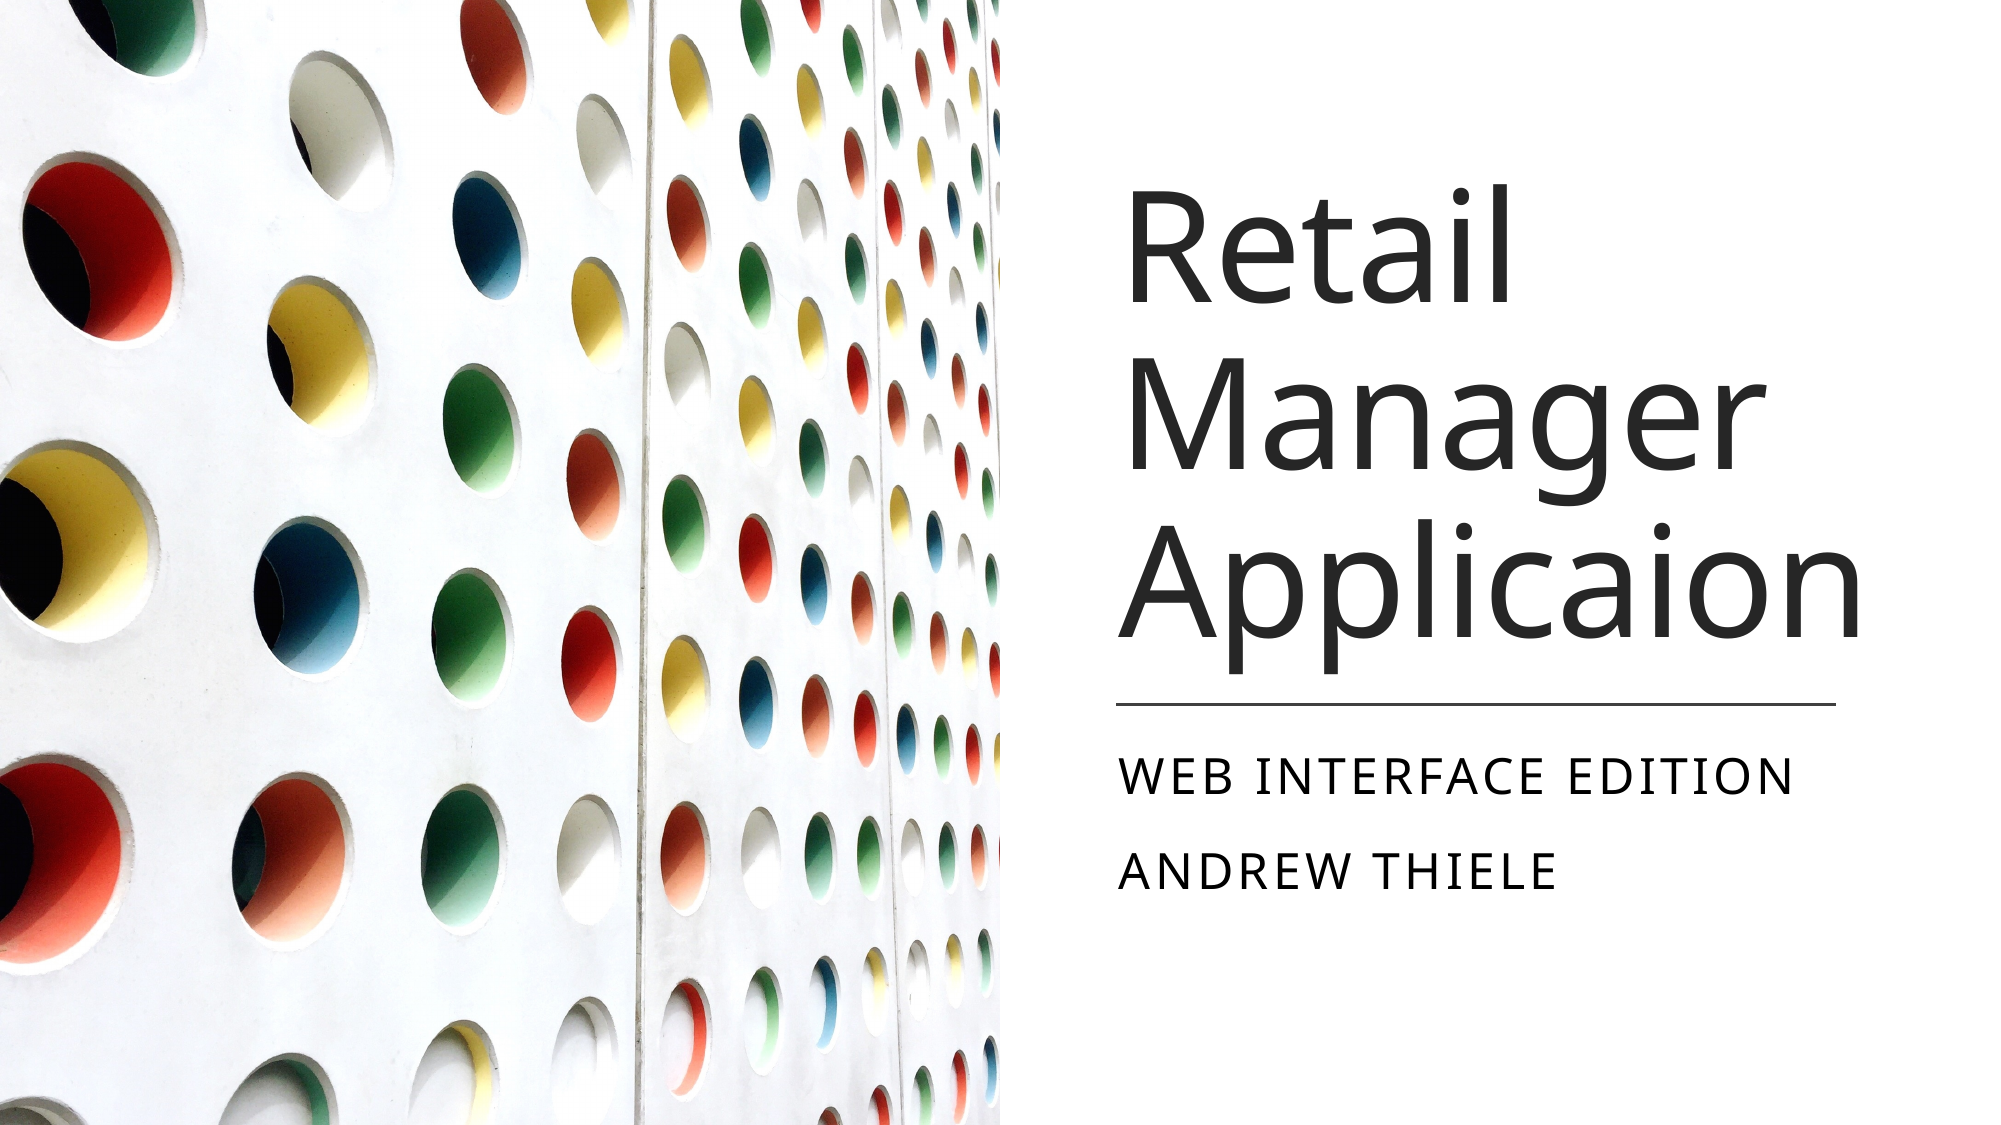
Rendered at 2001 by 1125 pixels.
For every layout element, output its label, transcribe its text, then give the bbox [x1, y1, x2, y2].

subtitle WeB INTERFACE EDITION Andrew thiele [1103, 730, 1897, 935]
picture [0, 0, 1001, 1125]
title Retail Manager Applicaion [1103, 104, 1894, 679]
text_box [1006, 0, 2000, 1125]
